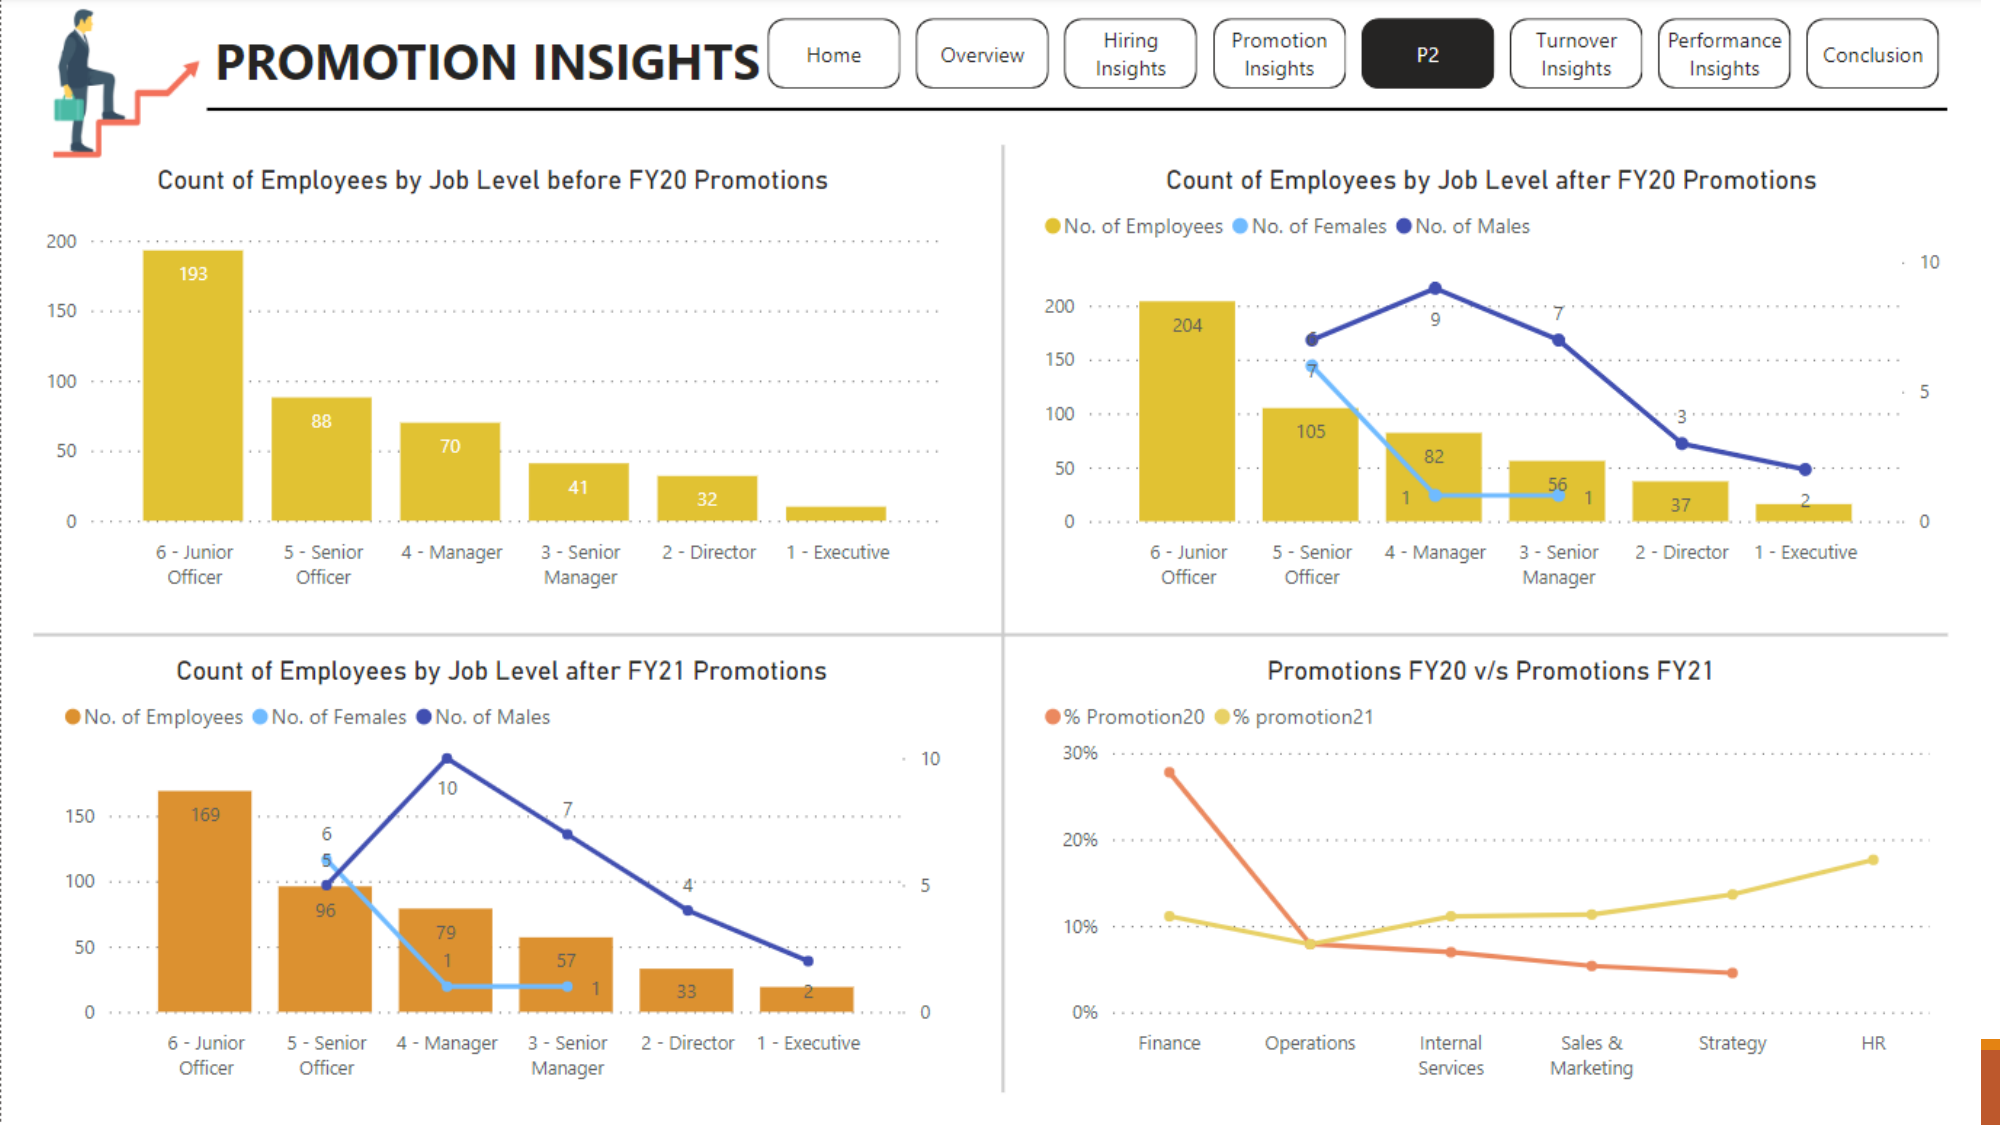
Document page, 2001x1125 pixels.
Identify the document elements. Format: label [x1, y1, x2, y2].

list [0, 0, 1981, 1125]
